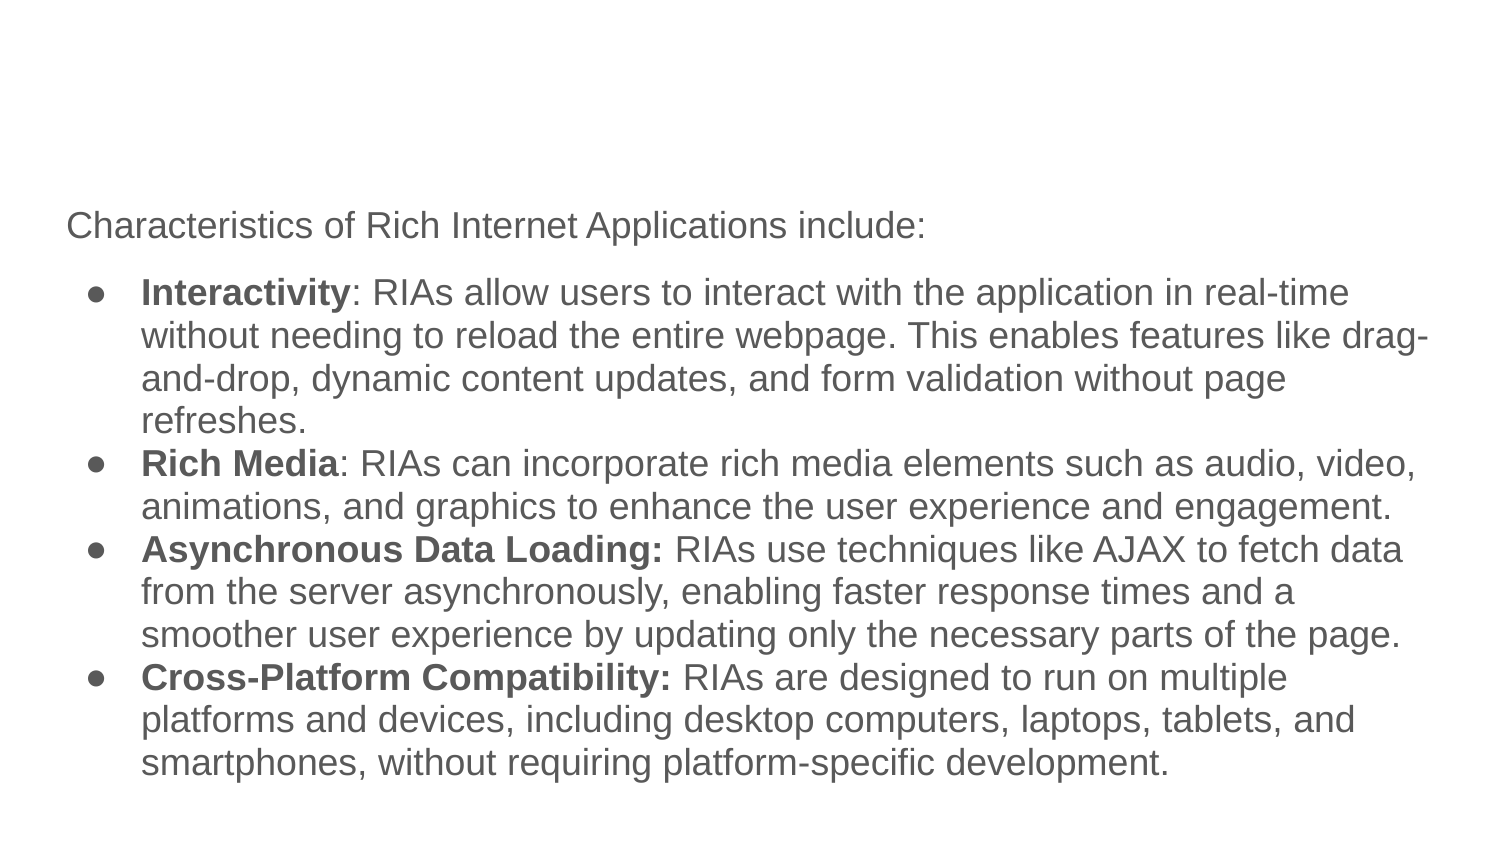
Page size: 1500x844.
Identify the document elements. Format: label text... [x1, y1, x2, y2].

list Characteristics of Rich Internet Applications include: Interactivity: RIAs allow users to interact with the application in real-time without needing to reload the entire webpage. This enables features like drag-and-drop, dynamic content updates, and form validation without page refreshes. Rich Media: RIAs can incorporate rich media elements such as audio, video, animations, and graphics to enhance the user experience and engagement. Asynchronous Data Loading: RIAs use techniques like AJAX to fetch data from the server asynchronously, enabling faster response times and a smoother user experience by updating only the necessary parts of the page. Cross-Platform Compatibility: RIAs are designed to run on multiple platforms and devices, including desktop computers, laptops, tablets, and smartphones, without requiring platform-specific development. [51, 189, 1449, 750]
